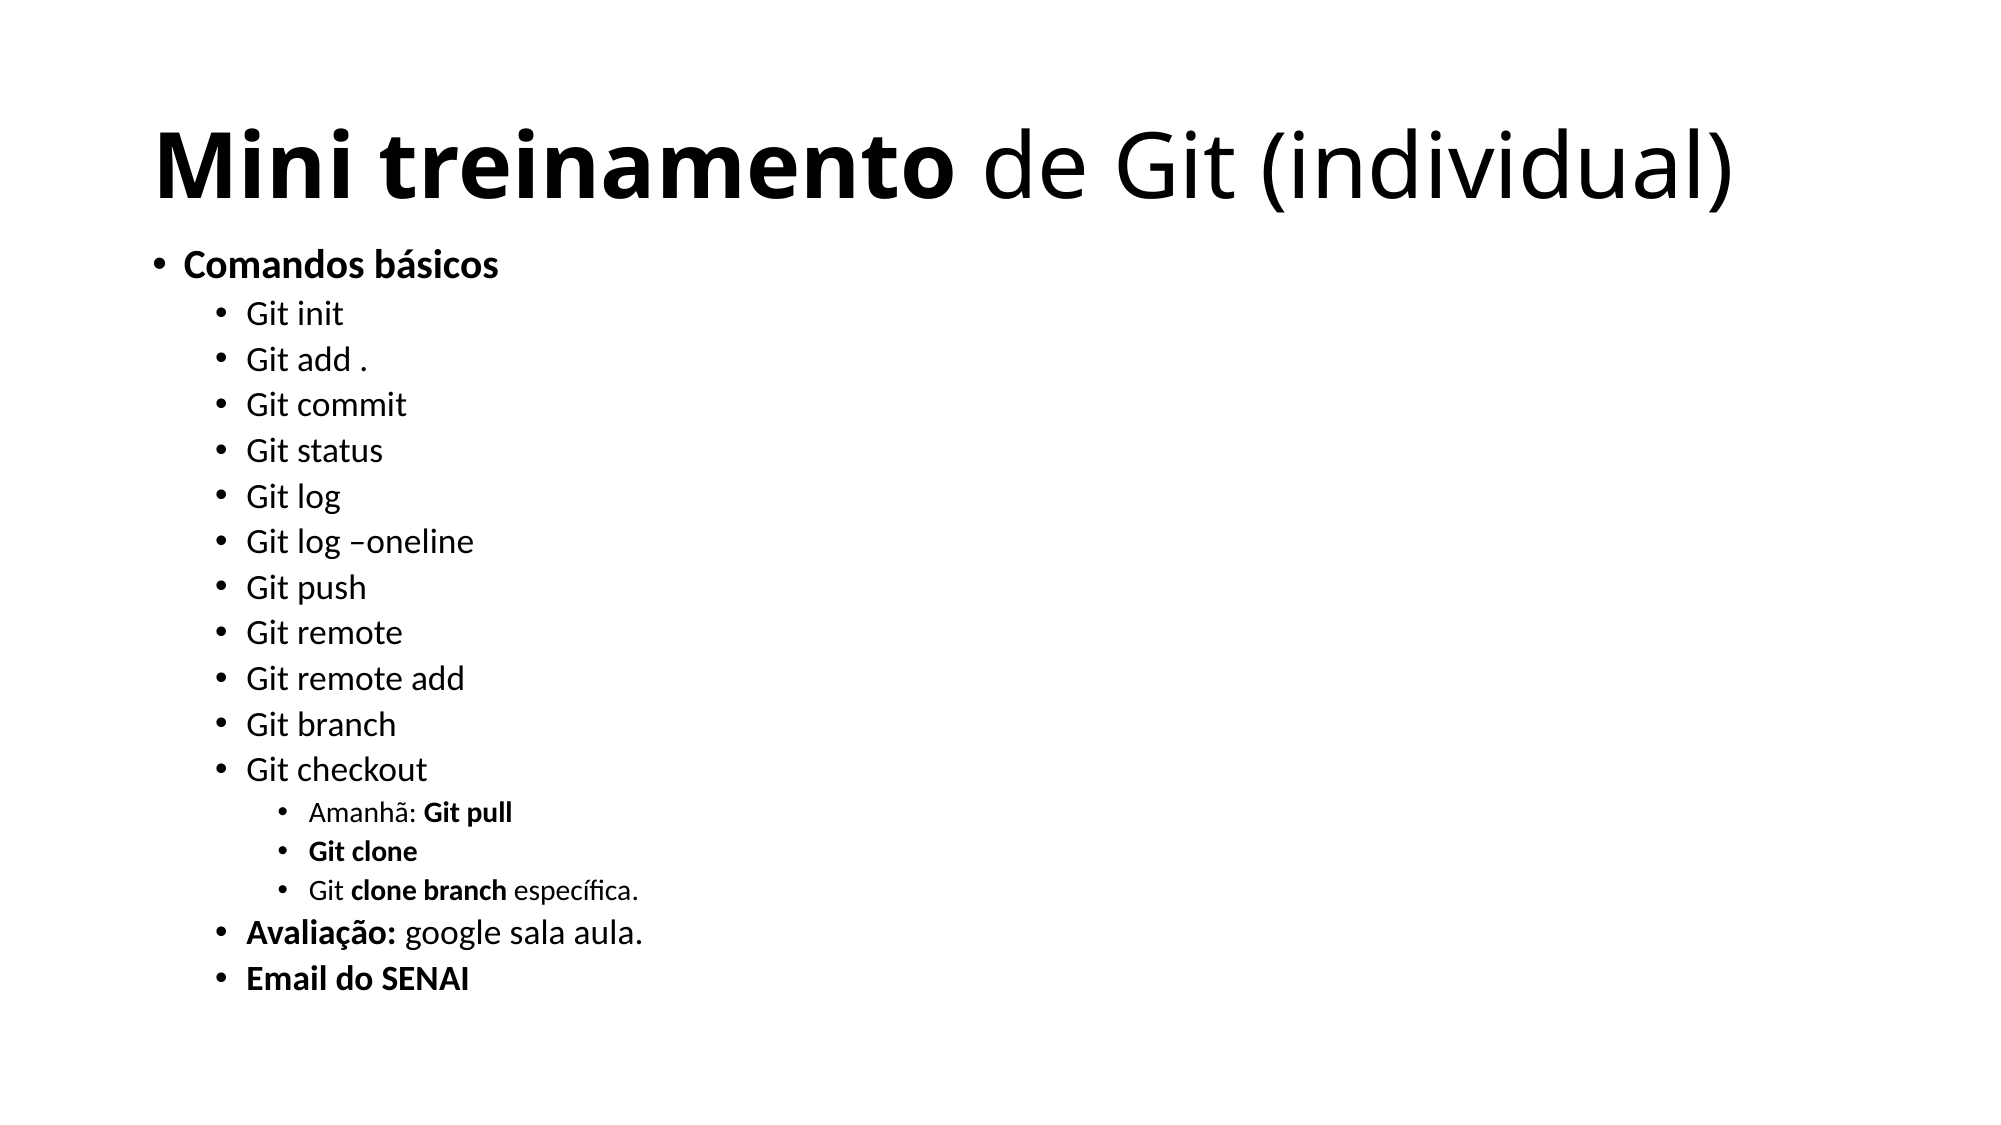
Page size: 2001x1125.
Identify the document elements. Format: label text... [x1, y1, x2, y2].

list Comandos básicos Git init Git add . Git commit Git status Git log Git log –oneline Git push Git remote Git remote add Git branch Git checkout Amanhã: Git pull Git clone Git clone branch específica. Avaliação: google sala aula. Email do SENAI [137, 235, 1863, 1014]
title Mini treinamento de Git (individual) [137, 59, 1863, 235]
